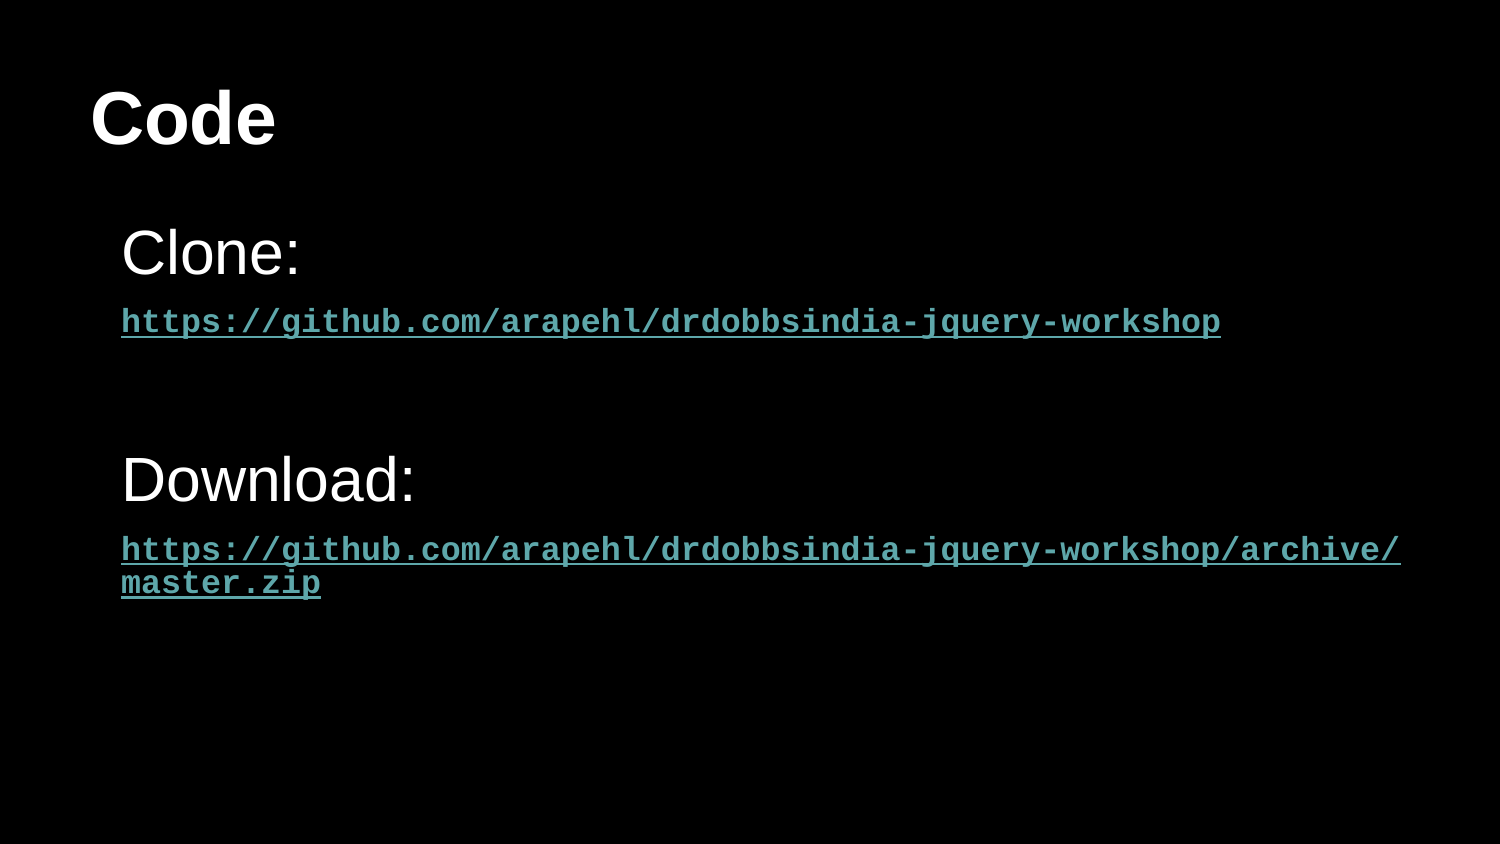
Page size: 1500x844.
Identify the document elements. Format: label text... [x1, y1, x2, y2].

list Clone: https://github.com/arapehl/drdobbsindia-jquery-workshop Download: https://github.com/arapehl/drdobbsindia-jquery-workshop/archive/master.zip [75, 196, 1425, 808]
title Code [75, 33, 1425, 175]
